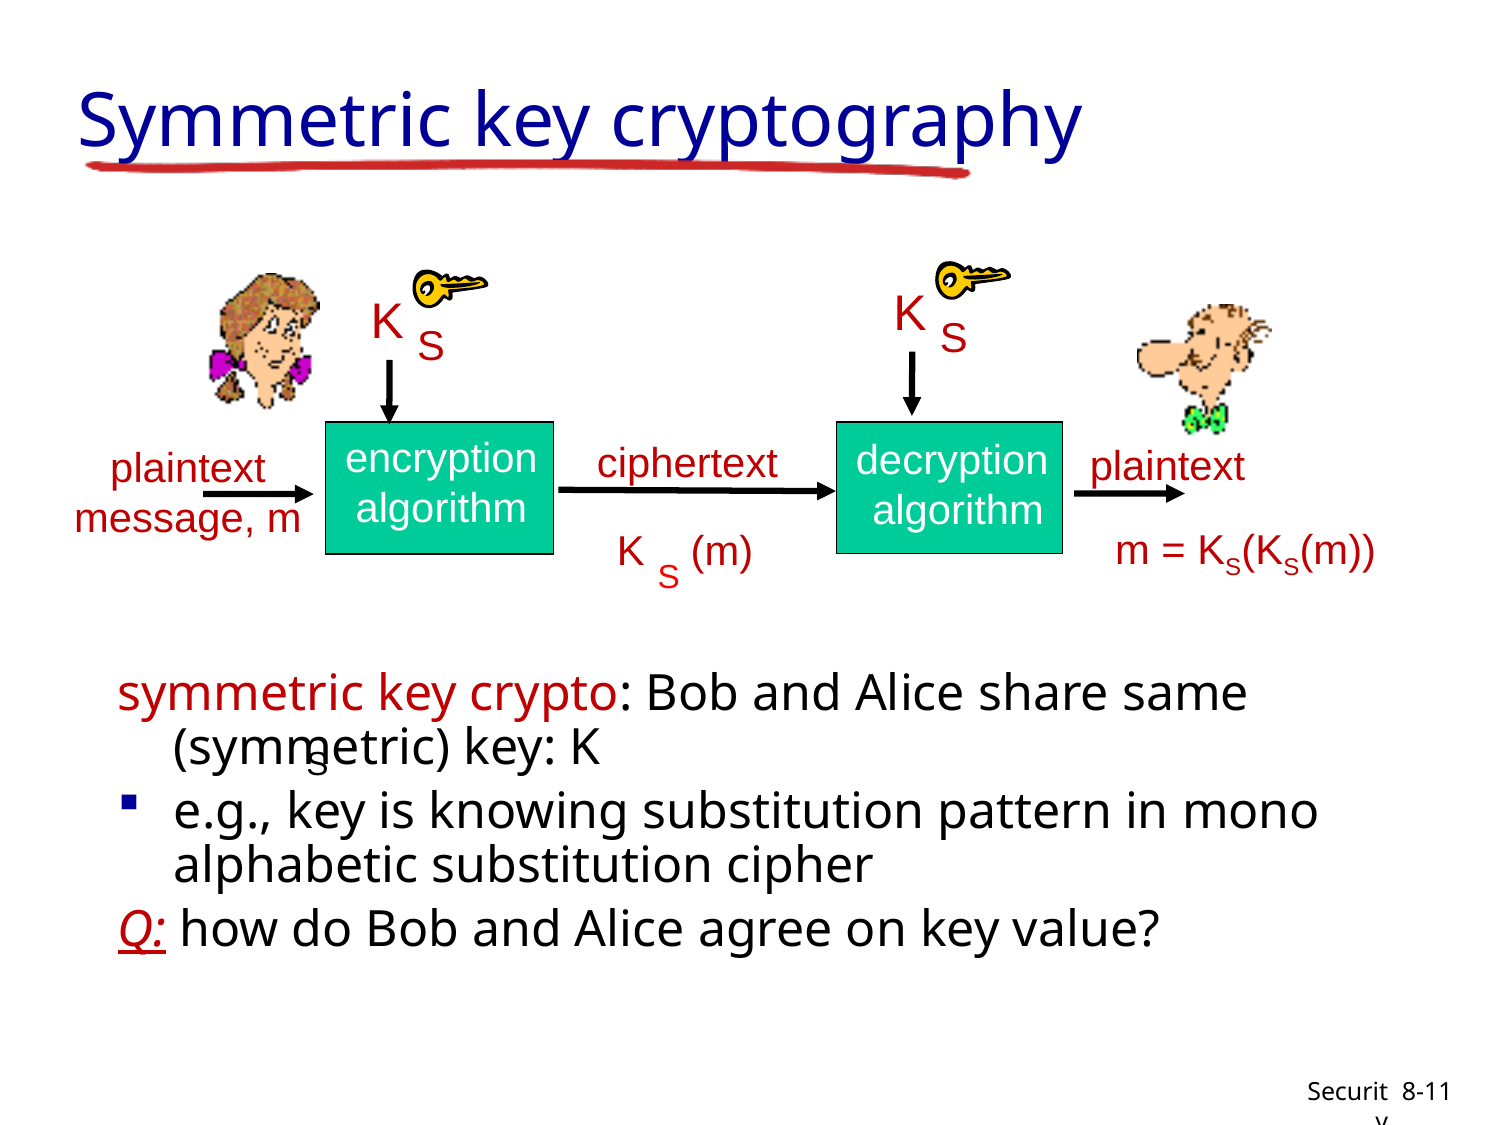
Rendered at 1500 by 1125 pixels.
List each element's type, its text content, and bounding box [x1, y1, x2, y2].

footer Security [1284, 1067, 1403, 1110]
text_box S [642, 548, 695, 603]
picture [934, 260, 1012, 301]
picture [1137, 304, 1272, 441]
text_box [558, 484, 836, 498]
picture [80, 155, 982, 185]
text_box [1074, 487, 1185, 500]
text_box [325, 422, 554, 554]
text_box S [291, 735, 344, 790]
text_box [354, 281, 461, 377]
text_box m = KS(KS(m)) [1100, 515, 1392, 587]
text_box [877, 272, 984, 369]
picture [411, 268, 489, 309]
picture [204, 273, 320, 415]
text_box 8-11 [1387, 1068, 1500, 1113]
text_box [905, 377, 919, 416]
text_box [836, 421, 1063, 554]
text_box decryption algorithm [840, 425, 1076, 541]
text_box plaintext message, m [59, 433, 317, 549]
text_box K (m) [602, 516, 769, 582]
text_box plaintext [1076, 431, 1261, 497]
title Symmetric key cryptography [62, 23, 1338, 211]
text_box ciphertext [581, 428, 793, 490]
list symmetric key crypto: Bob and Alice share same (symmetric) key: K e.g., key is knowing substitution pattern in mono alphabetic substitution cipher Q: how do Bob and Alice agree on key value? [102, 659, 1451, 985]
text_box encryption algorithm [330, 423, 553, 539]
text_box [383, 385, 396, 425]
